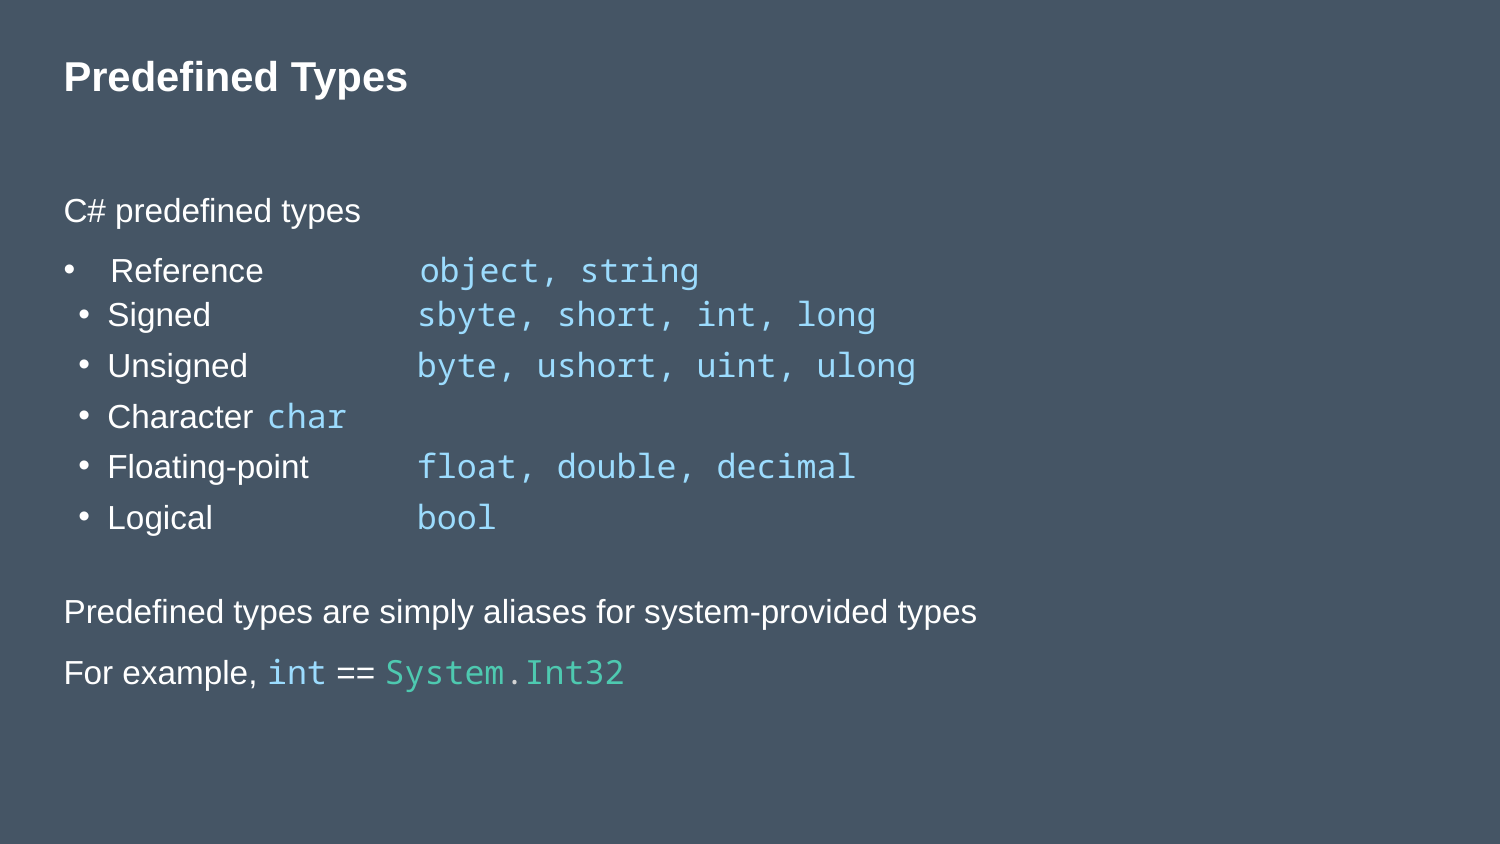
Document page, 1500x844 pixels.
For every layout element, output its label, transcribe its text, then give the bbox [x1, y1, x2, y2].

list C# predefined types Reference object, string Signed sbyte, short, int, long Unsigned byte, ushort, uint, ulong Character char Floating-point float, double, decimal Logical bool Predefined types are simply aliases for system-provided types For example, int == System.Int32 [48, 188, 1449, 776]
title Predefined Types [48, 20, 1449, 119]
